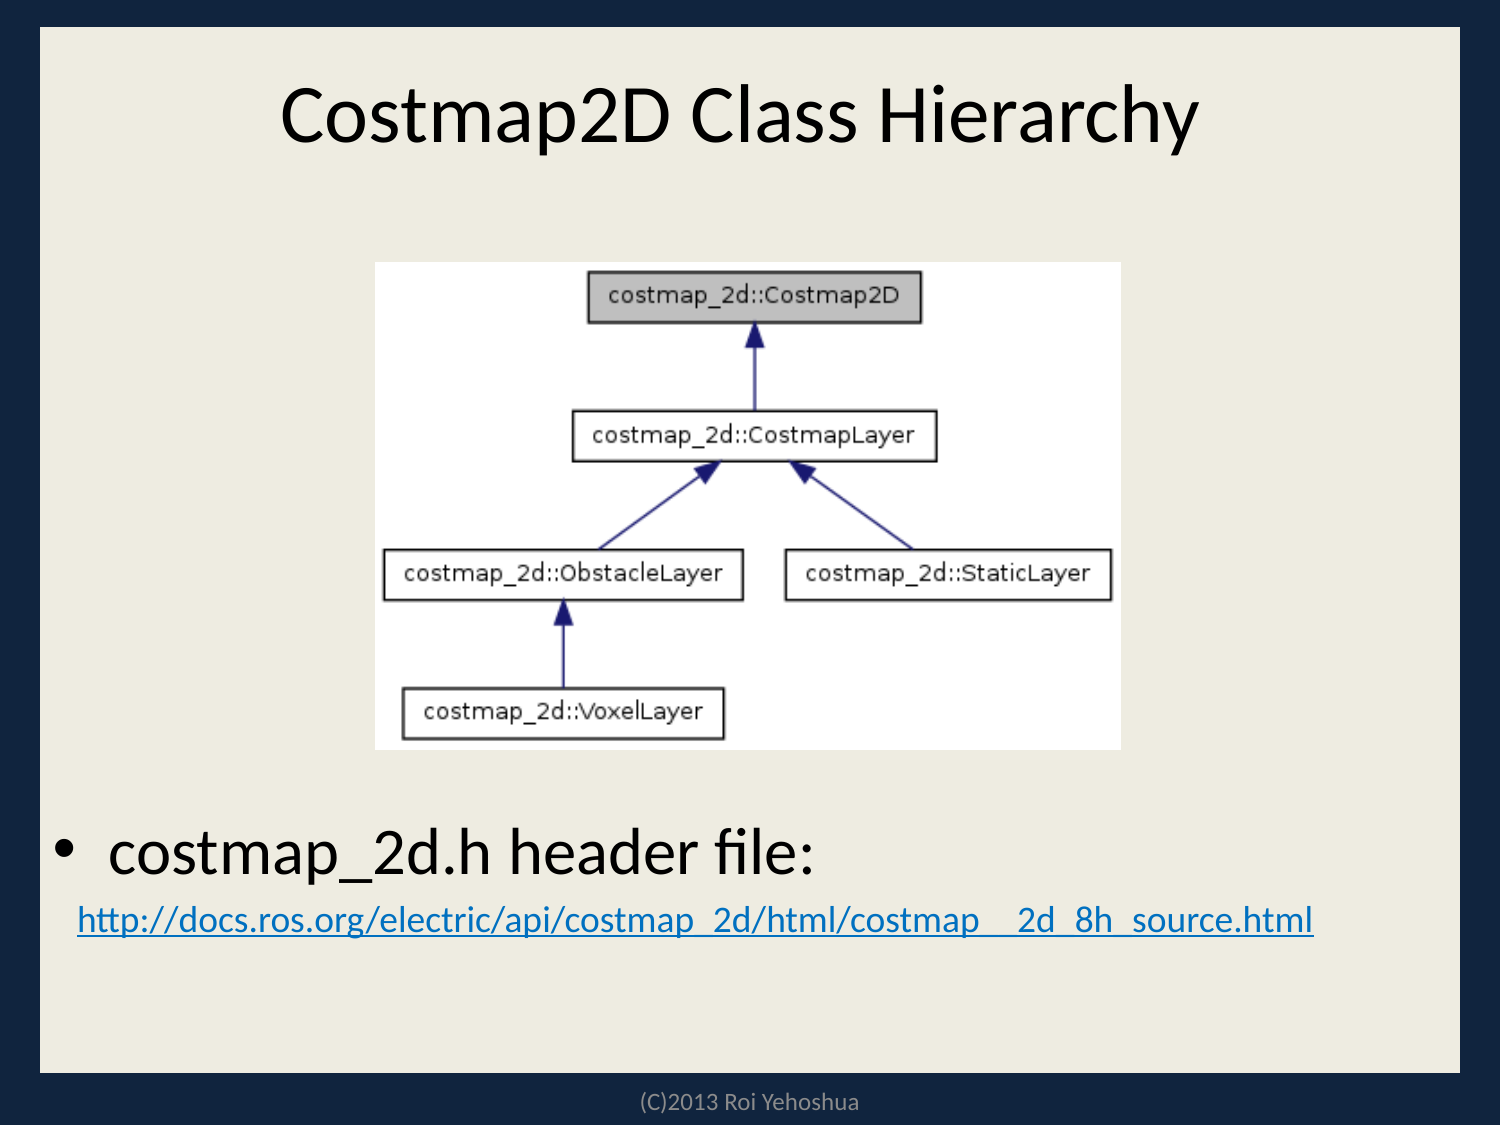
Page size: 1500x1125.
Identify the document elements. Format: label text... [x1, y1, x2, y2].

list costmap_2d.h header file: [37, 800, 1463, 1080]
title Costmap2D Class Hierarchy [37, 31, 1463, 188]
footer (C)2013 Roi Yehoshua [512, 1080, 988, 1125]
picture [374, 262, 1121, 751]
